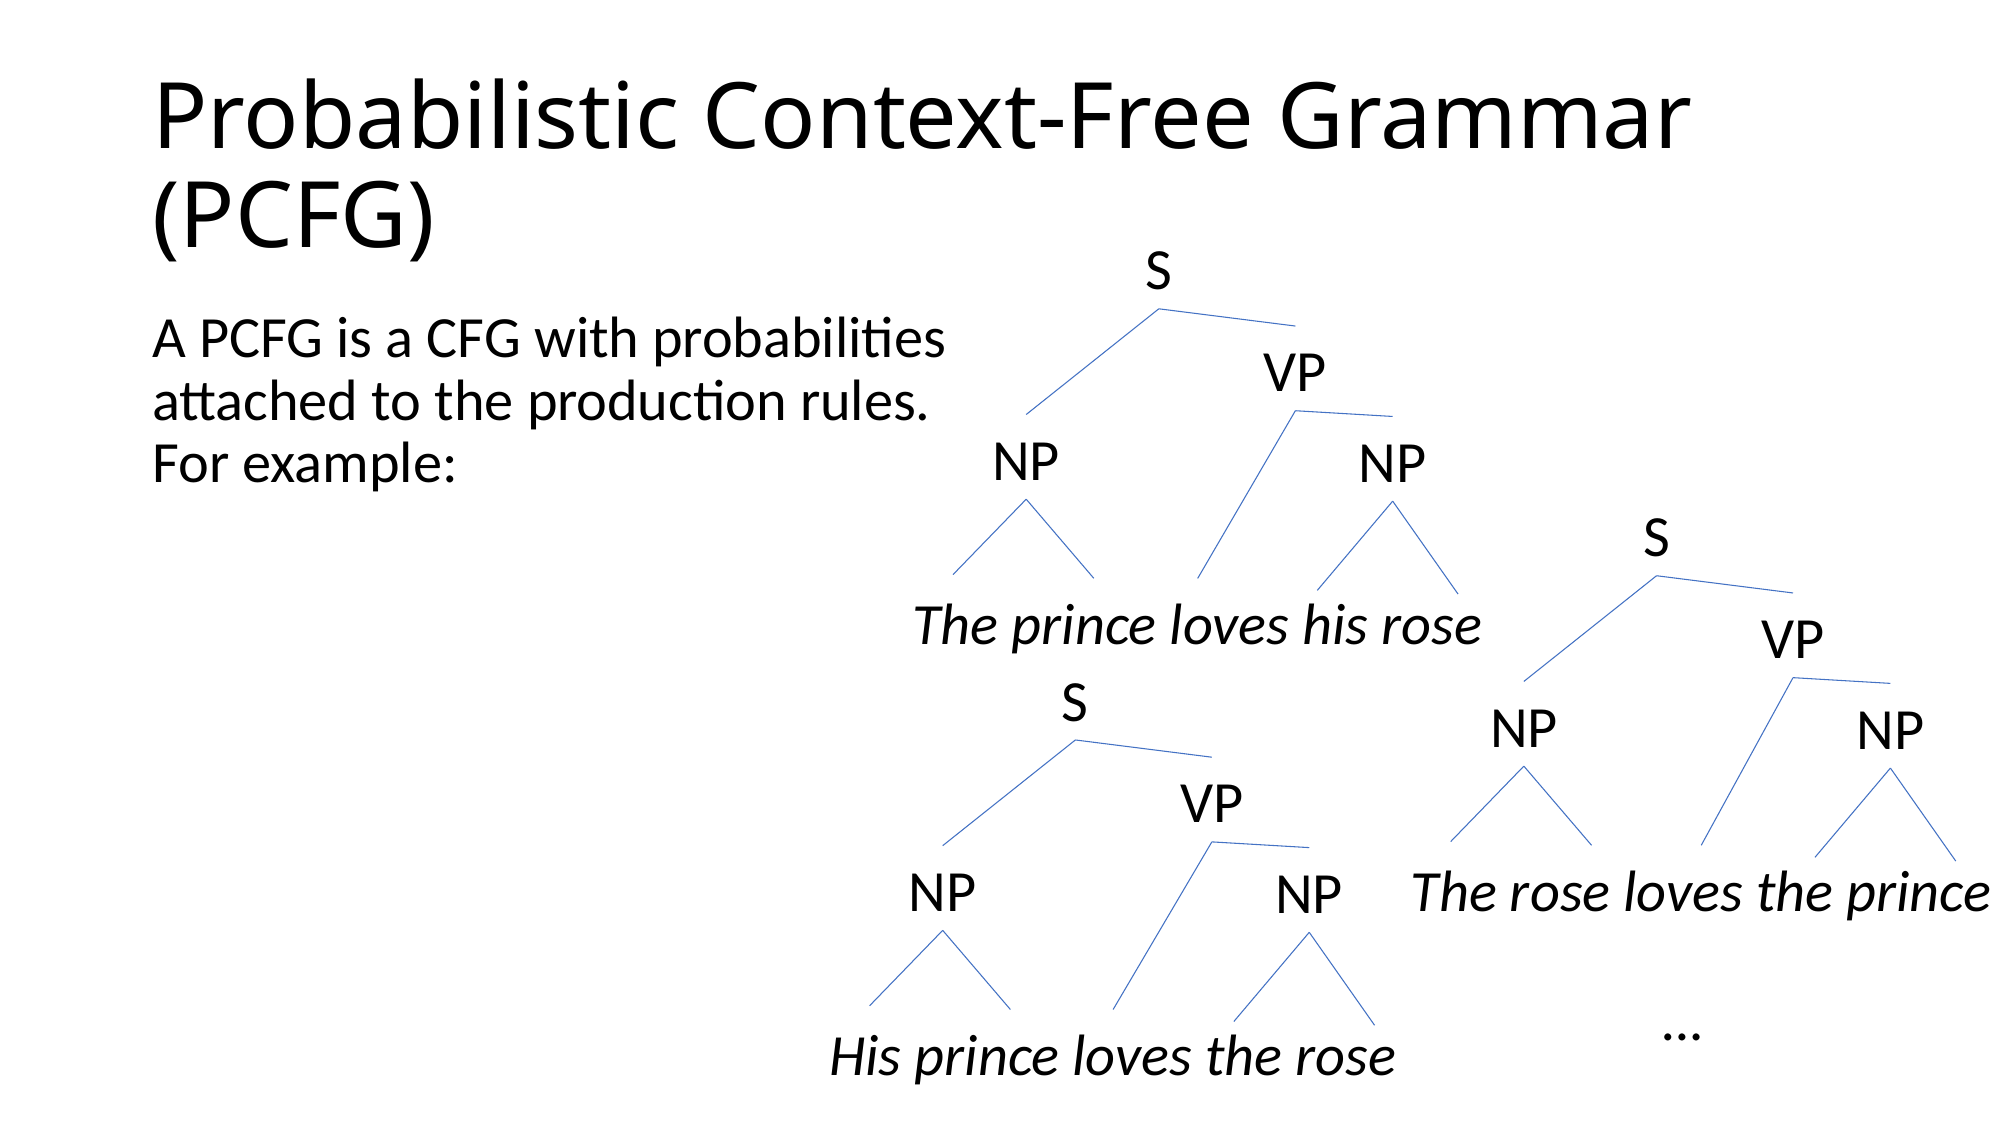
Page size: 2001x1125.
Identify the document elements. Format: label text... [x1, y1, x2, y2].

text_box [1233, 933, 1309, 1022]
text_box S [1628, 491, 1685, 576]
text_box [869, 931, 942, 1006]
text_box The prince loves his rose [897, 578, 1498, 664]
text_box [1523, 576, 1657, 682]
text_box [1075, 741, 1212, 758]
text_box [942, 741, 1076, 846]
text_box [1211, 842, 1310, 848]
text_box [1701, 678, 1794, 846]
text_box S [1047, 655, 1104, 740]
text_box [1793, 678, 1891, 684]
text_box NP [1841, 683, 1940, 769]
text_box NP [1260, 847, 1358, 933]
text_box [942, 931, 1011, 1010]
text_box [1317, 502, 1392, 591]
title Probabilistic Context-Free Grammar (PCFG) [137, 59, 1863, 278]
text_box His prince loves the rose [814, 1009, 1412, 1095]
text_box VP [1165, 757, 1259, 842]
text_box … [1648, 974, 1719, 1060]
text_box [1158, 309, 1296, 327]
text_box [1026, 500, 1094, 579]
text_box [1295, 411, 1393, 417]
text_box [1814, 769, 1890, 858]
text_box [952, 500, 1026, 575]
text_box The rose loves the prince [1395, 845, 2000, 930]
text_box NP [1344, 416, 1442, 502]
text_box NP [977, 414, 1075, 500]
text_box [1890, 769, 1956, 861]
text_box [1392, 502, 1458, 595]
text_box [1450, 767, 1523, 842]
text_box VP [1746, 592, 1840, 678]
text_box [1656, 576, 1794, 594]
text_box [1197, 411, 1296, 579]
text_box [1113, 842, 1212, 1010]
text_box NP [1475, 681, 1573, 767]
text_box S [1130, 224, 1188, 309]
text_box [1523, 767, 1592, 846]
text_box NP [894, 845, 992, 931]
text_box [1309, 933, 1375, 1026]
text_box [1026, 309, 1159, 415]
text_box VP [1249, 326, 1342, 411]
